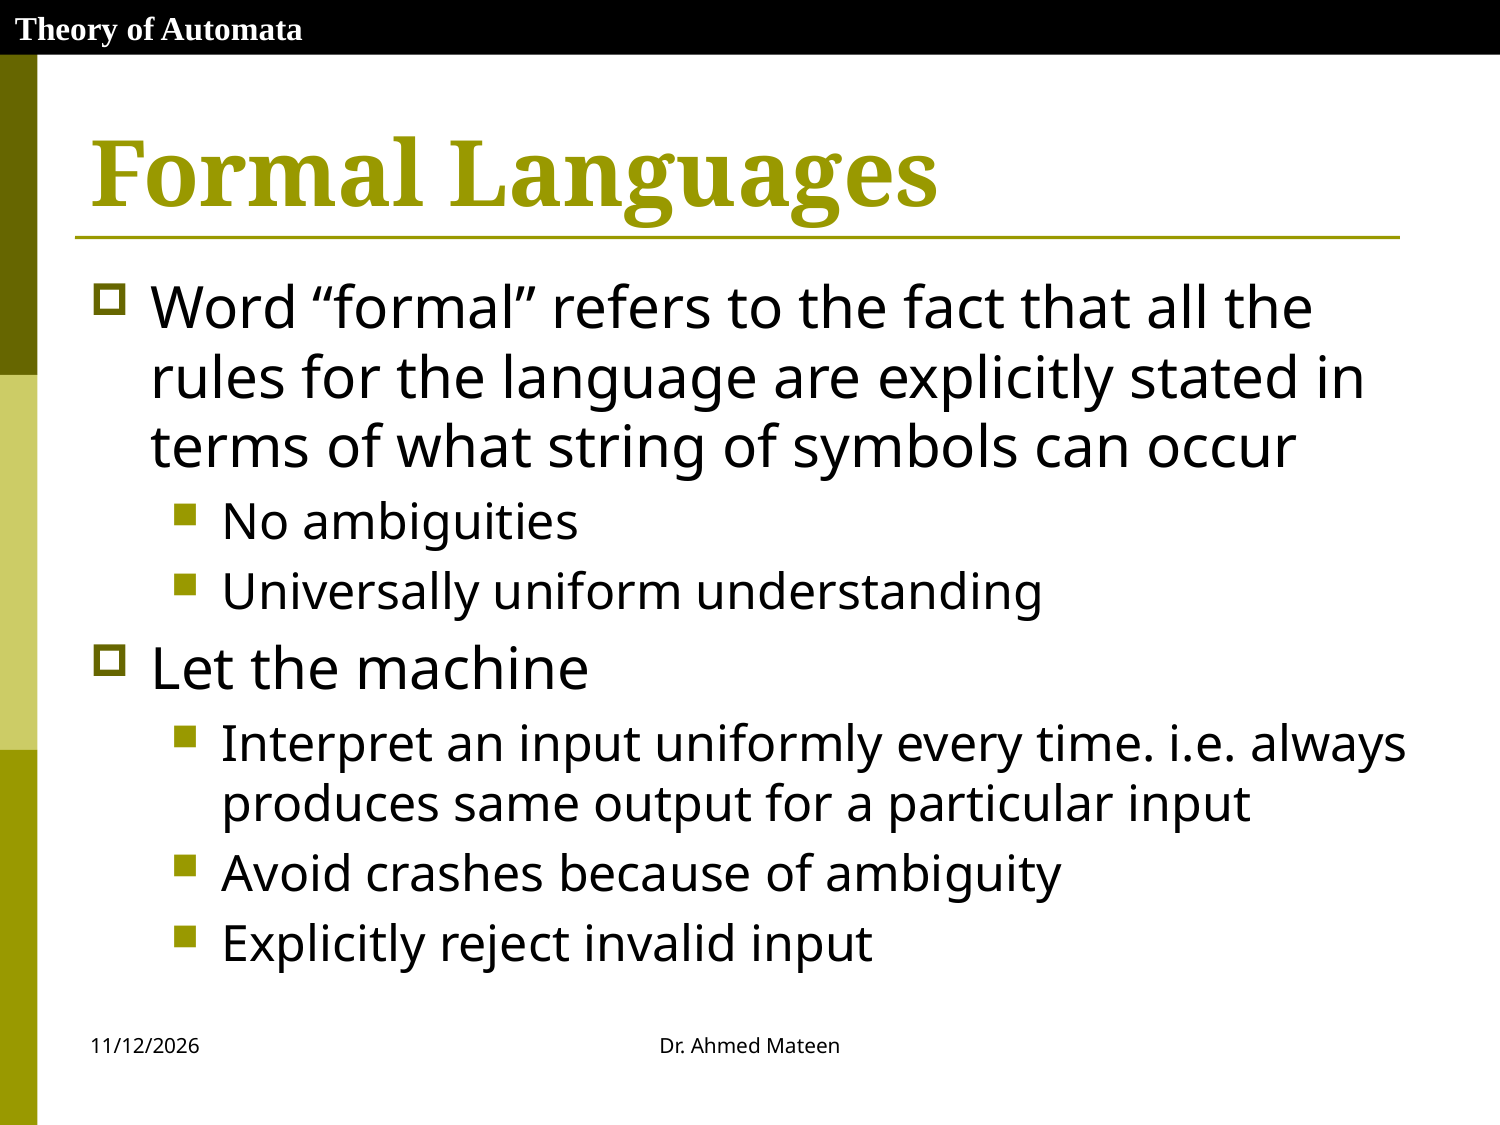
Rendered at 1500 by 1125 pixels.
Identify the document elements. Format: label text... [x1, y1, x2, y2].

list Word “formal” refers to the fact that all the rules for the language are explicitly stated in terms of what string of symbols can occur No ambiguities Universally uniform understanding Let the machine Interpret an input uniformly every time. i.e. always produces same output for a particular input Avoid crashes because of ambiguity Explicitly reject invalid input [74, 262, 1426, 1006]
text_box Theory of Automata [0, 0, 1500, 55]
footer Dr. Ahmed Mateen [512, 1024, 988, 1101]
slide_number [74, 1024, 426, 1101]
title Formal Languages [74, 55, 1426, 233]
